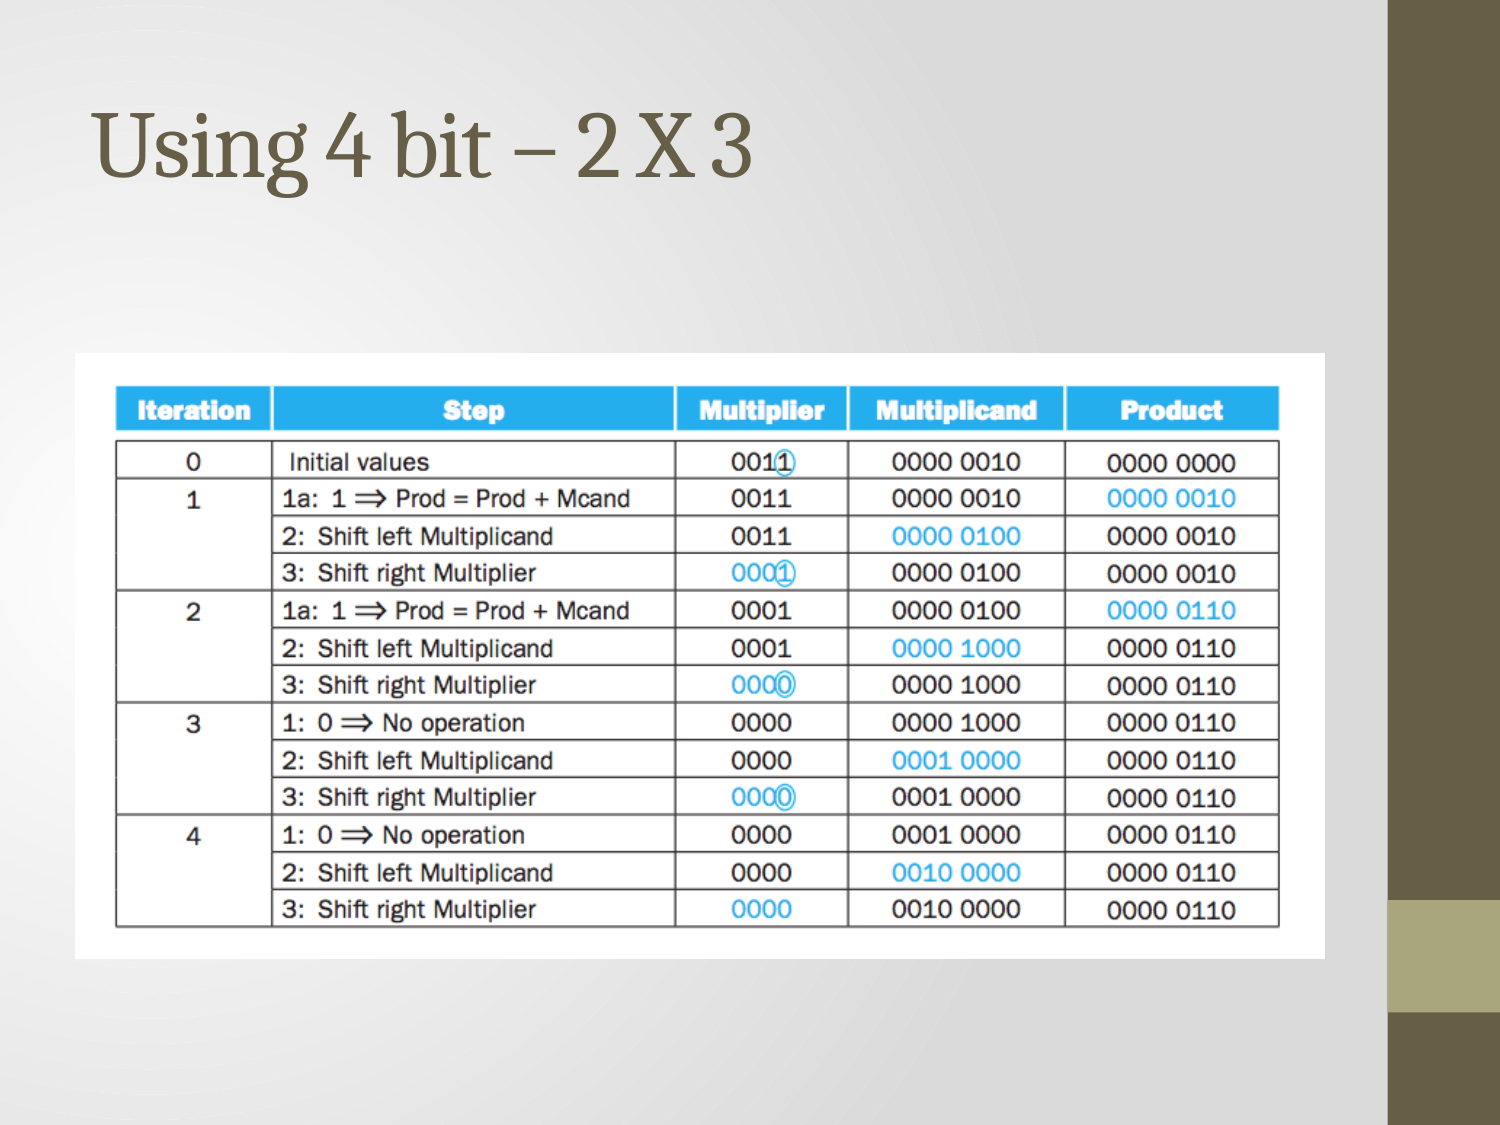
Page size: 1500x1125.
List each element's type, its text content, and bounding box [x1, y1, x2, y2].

title Using 4 bit – 2 X 3 [75, 45, 1325, 233]
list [74, 261, 1326, 1051]
